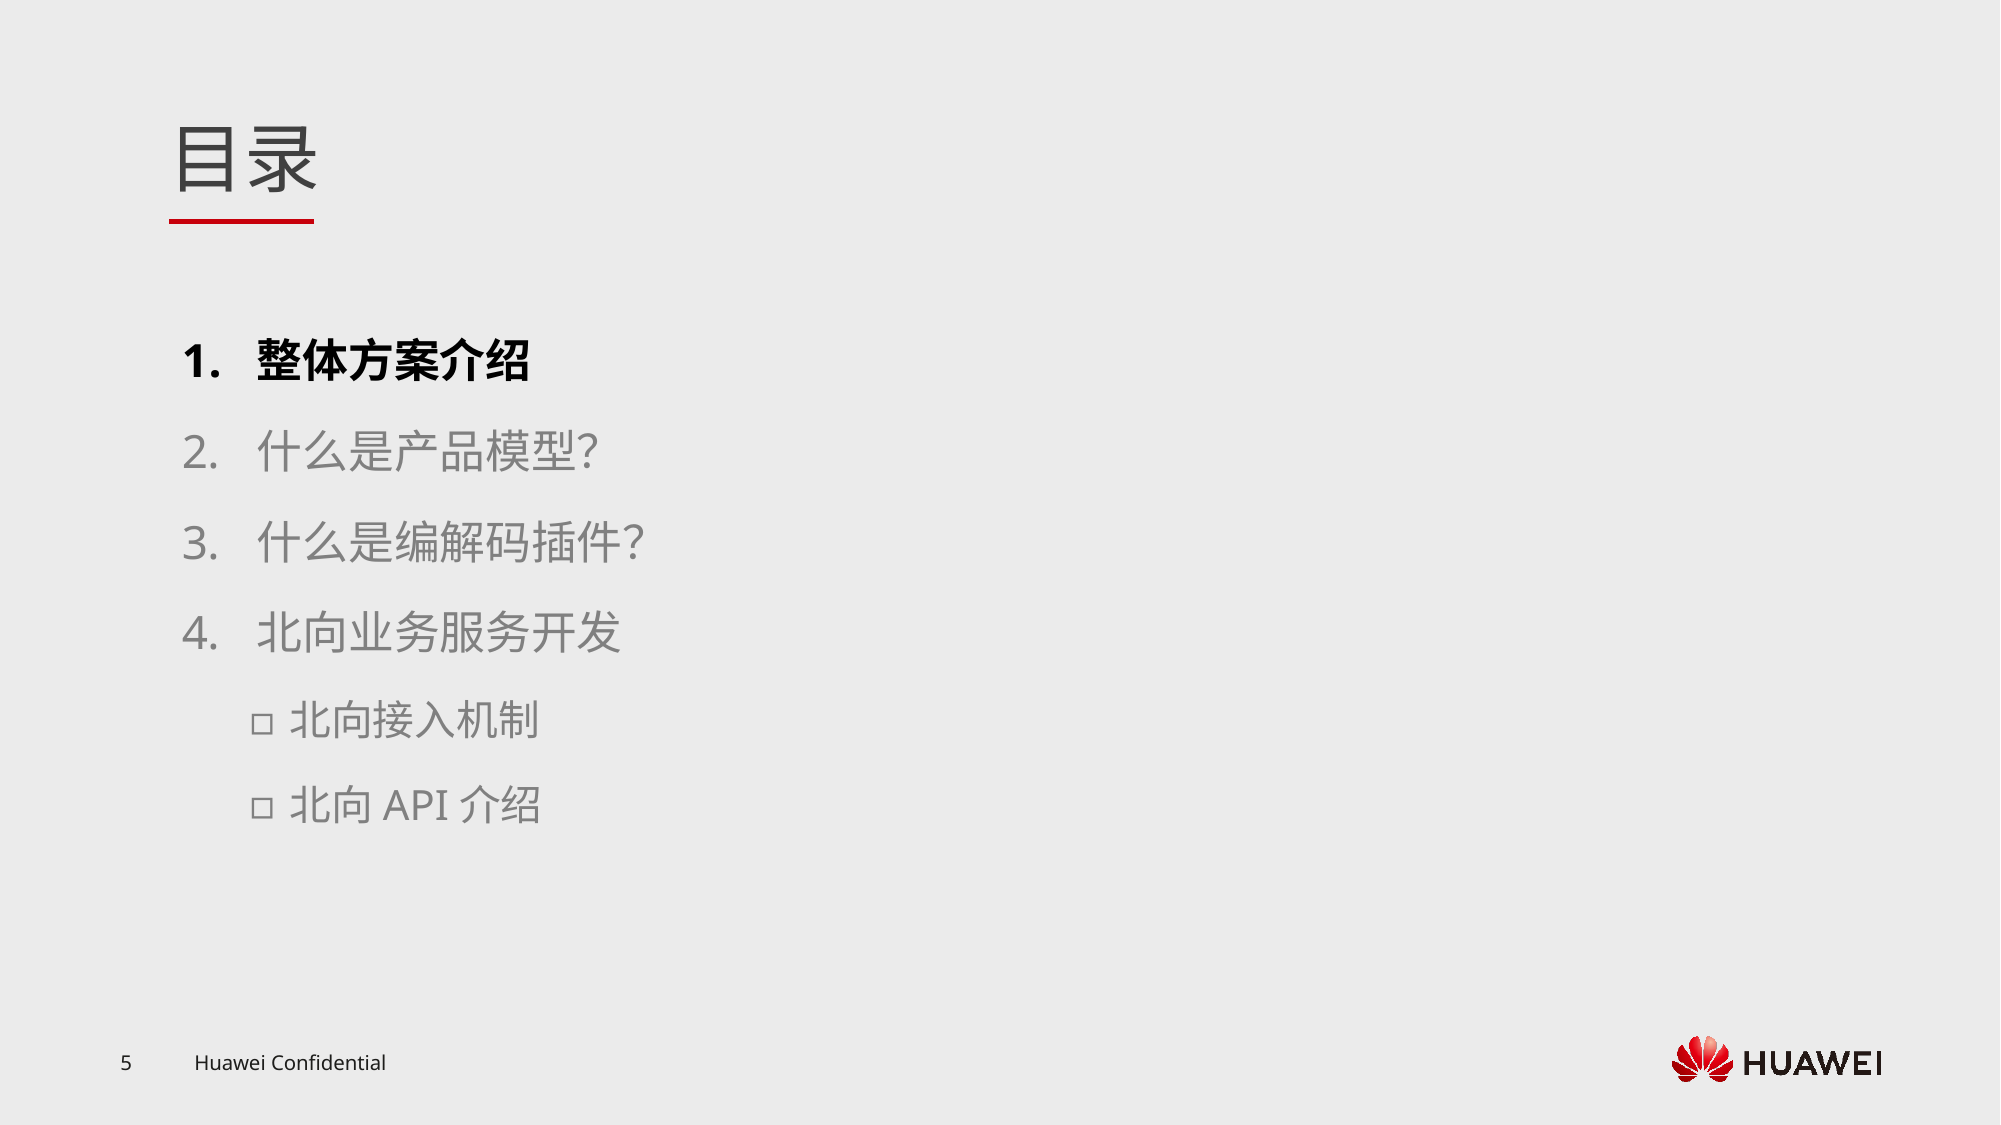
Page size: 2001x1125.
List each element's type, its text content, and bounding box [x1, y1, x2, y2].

picture [1672, 1036, 1881, 1082]
list 整体方案介绍 什么是产品模型？ 什么是编解码插件？ 北向业务服务开发 北向接入机制 北向API介绍 [167, 302, 1833, 970]
